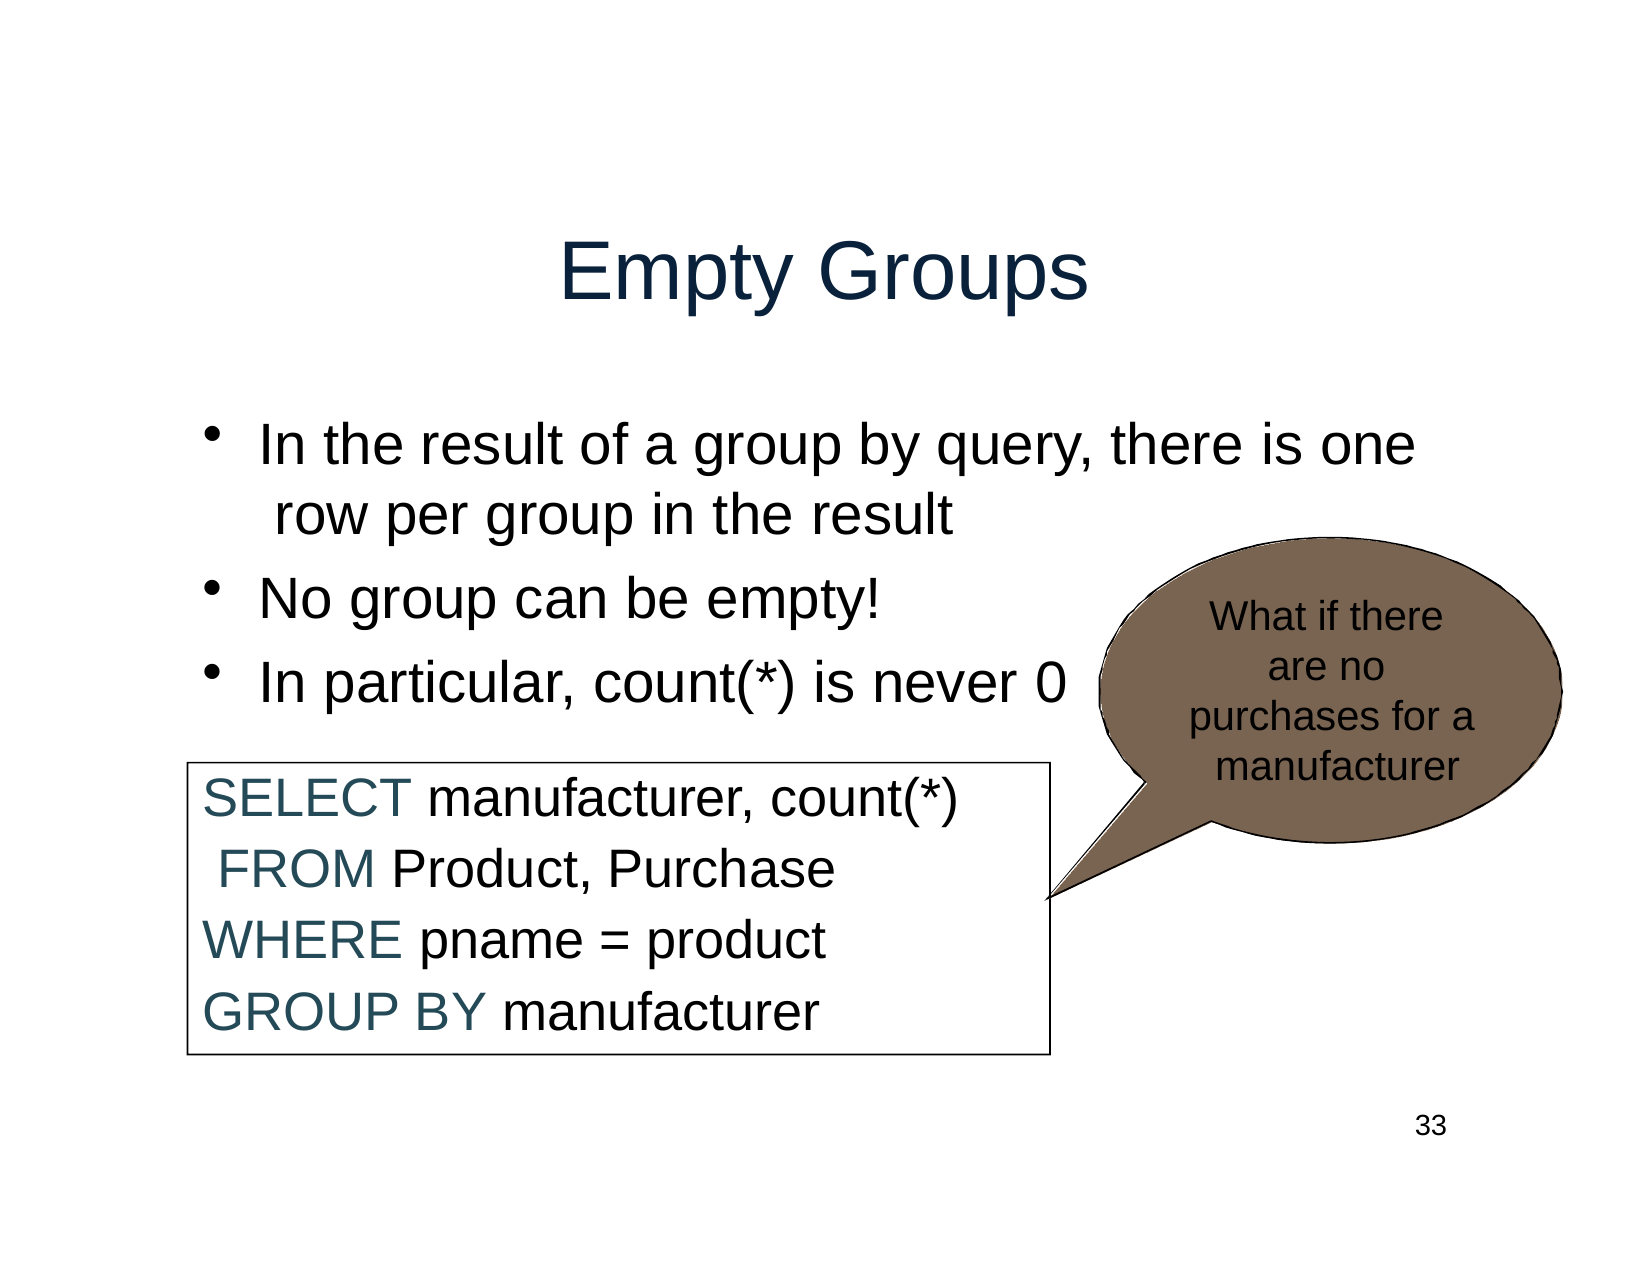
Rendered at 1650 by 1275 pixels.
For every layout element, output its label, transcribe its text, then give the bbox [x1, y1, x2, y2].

text_box SELECT manufacturer, count(*) FROM Product, Purchase WHERE pname = product GROUP BY manufacturer [200, 753, 967, 1042]
text_box No group can be empty! In particular, count(*) is never 0 [200, 543, 1039, 714]
text_box [186, 761, 1051, 1056]
slide_number 33 [1408, 1107, 1454, 1275]
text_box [1044, 536, 1564, 902]
title Empty Groups [556, 214, 1094, 403]
text_box In the result of a group by query, there is one row per group in the result [200, 403, 1424, 543]
